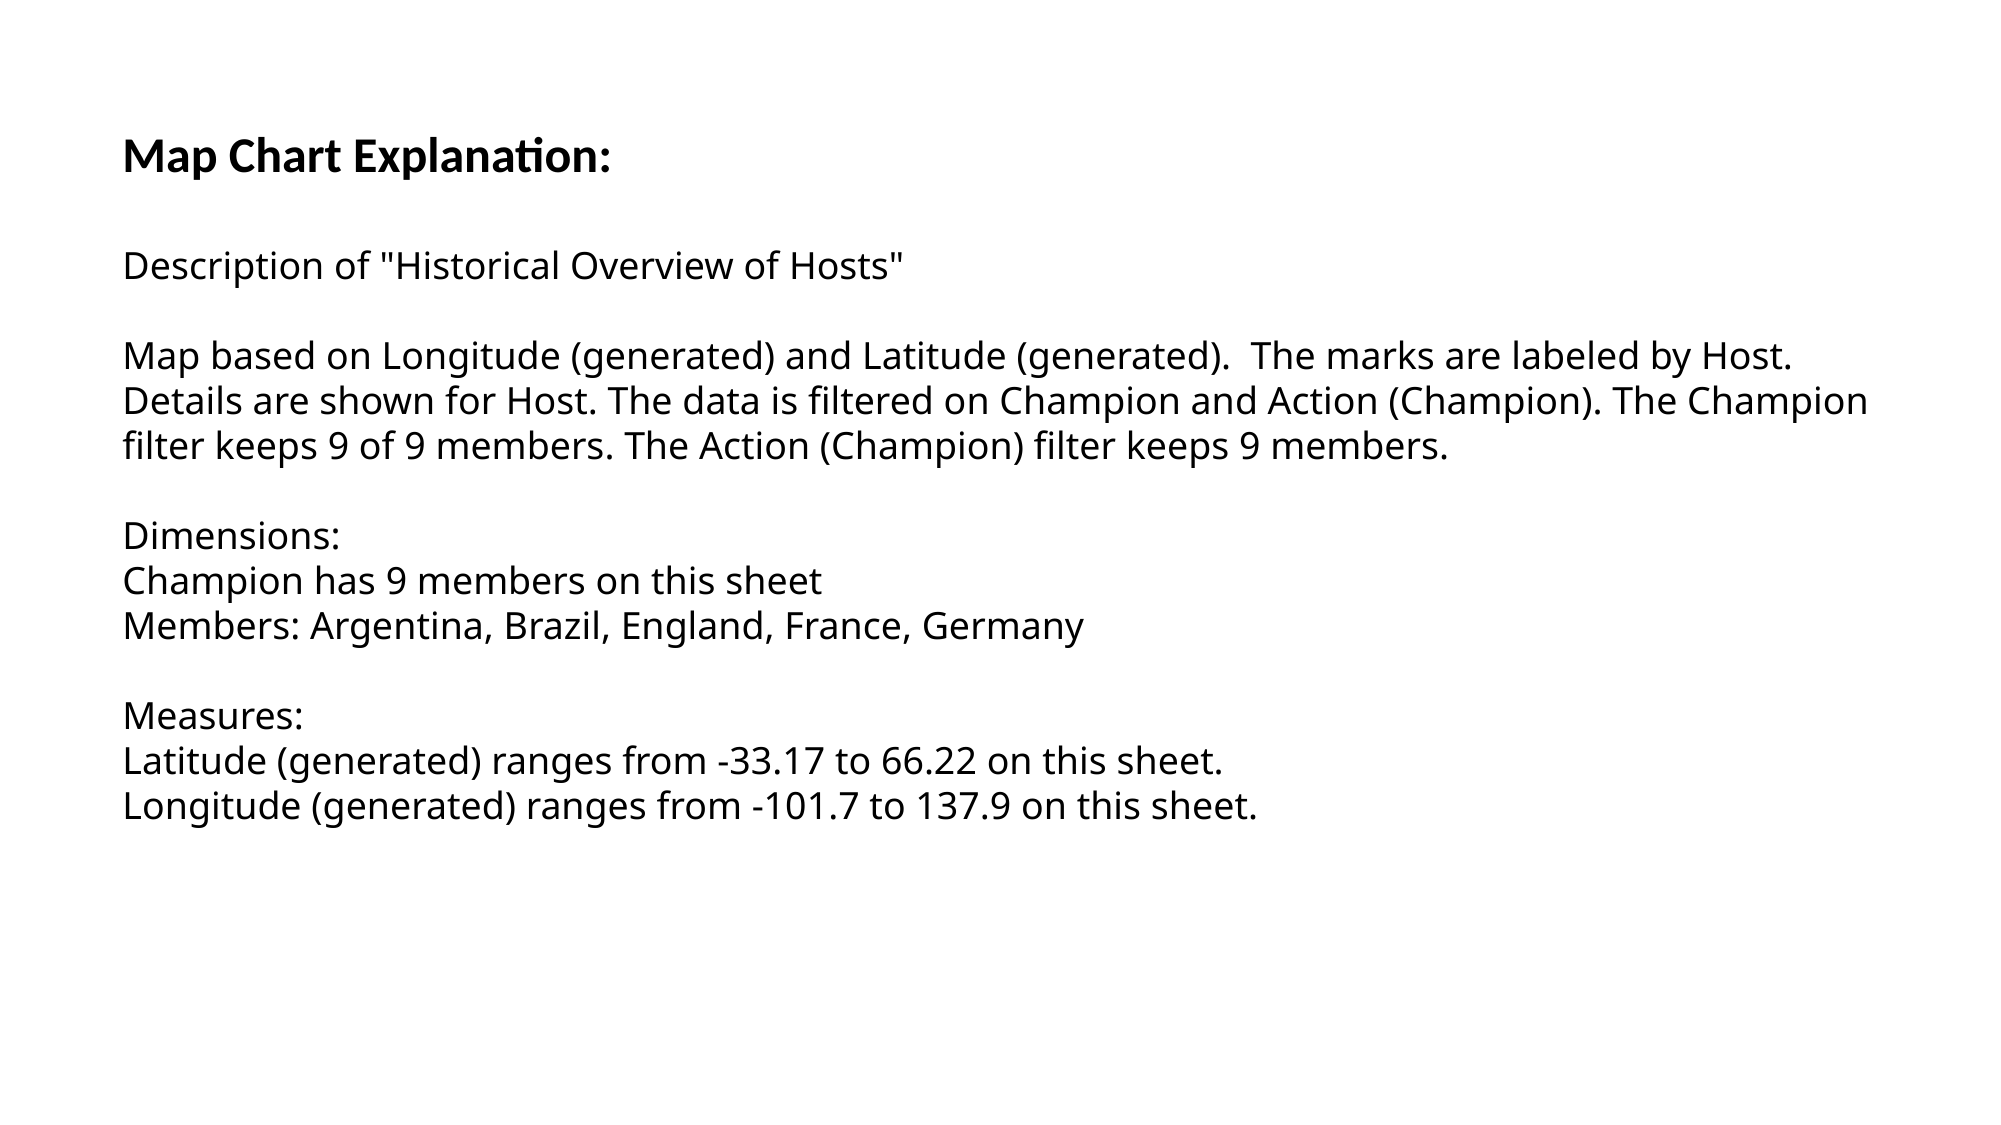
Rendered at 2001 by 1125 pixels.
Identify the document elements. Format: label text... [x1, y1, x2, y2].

text_box Map Chart Explanation: [107, 114, 1894, 190]
text_box Description of "Historical Overview of Hosts" Map based on Longitude (generated) and Latitude (generated). The marks are labeled by Host. Details are shown for Host. The data is filtered on Champion and Action (Champion). The Champion filter keeps 9 of 9 members. The Action (Champion) filter keeps 9 members. Dimensions: Champion has 9 members on this sheet Members: Argentina, Brazil, England, France, Germany Measures: Latitude (generated) ranges from -33.17 to 66.22 on this sheet. Longitude (generated) ranges from -101.7 to 137.9 on this sheet. [107, 234, 1934, 835]
